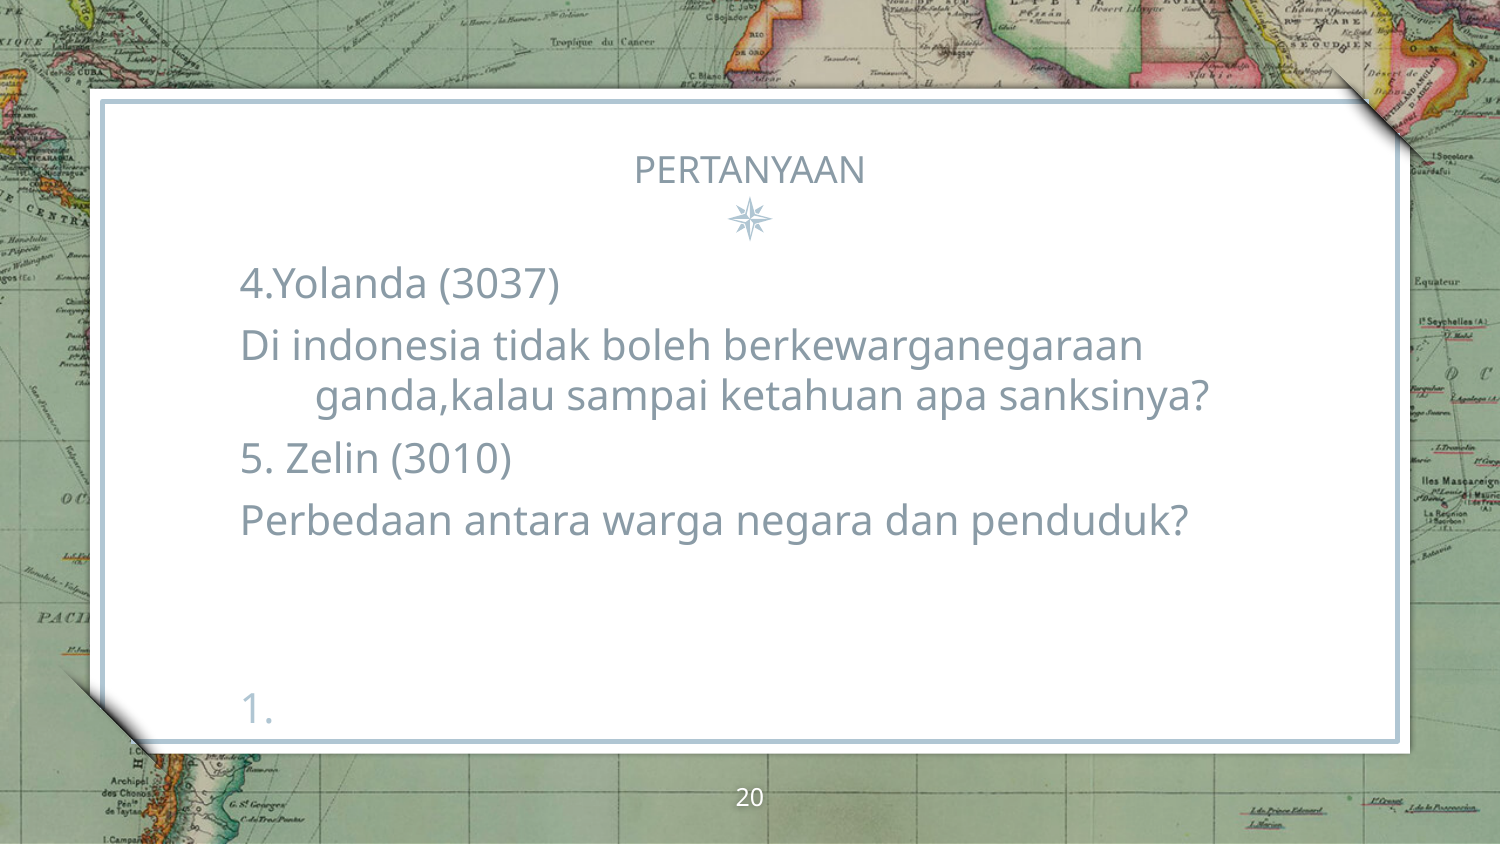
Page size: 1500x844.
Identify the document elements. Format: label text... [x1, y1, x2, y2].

slide_number ‹#› [705, 753, 795, 844]
title PERTANYAAN [164, 101, 1336, 192]
list 4.Yolanda (3037) Di indonesia tidak boleh berkewarganegaraan ganda,kalau sampai ketahuan apa sanksinya? 5. Zelin (3010) Perbedaan antara warga negara dan penduduk? [164, 256, 1336, 710]
picture [0, 0, 1500, 844]
